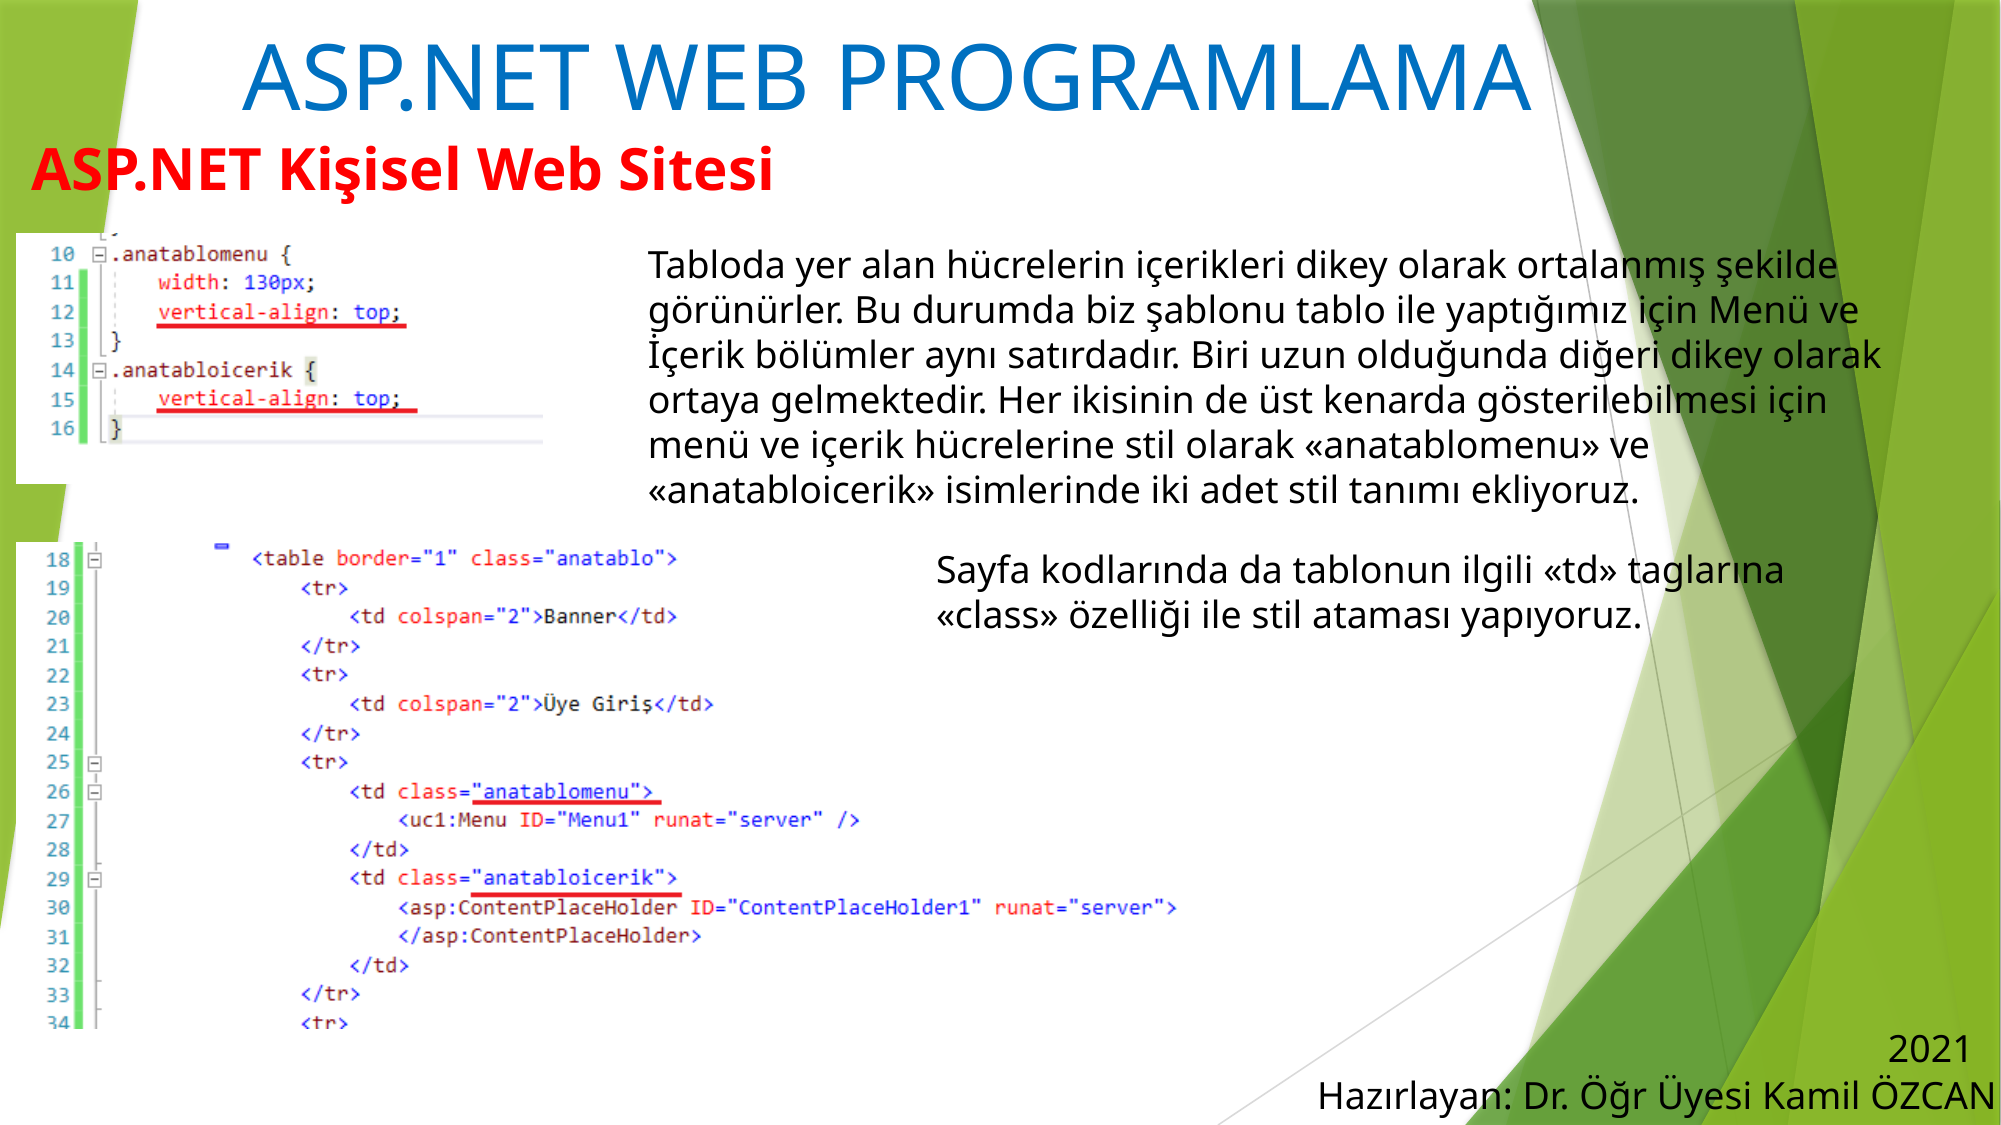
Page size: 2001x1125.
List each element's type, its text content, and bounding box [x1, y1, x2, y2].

text_box Tabloda yer alan hücrelerin içerikleri dikey olarak ortalanmış şekilde görünürler. Bu durumda biz şablonu tablo ile yaptığımız için Menü ve İçerik bölümler aynı satırdadır. Biri uzun olduğunda diğeri dikey olarak ortaya gelmektedir. Her ikisinin de üst kenarda gösterilebilmesi için menü ve içerik hücrelerine stil olarak «anatablomenu» ve «anatabloicerik» isimlerinde iki adet stil tanımı ekliyoruz. [633, 233, 1912, 518]
picture [15, 232, 544, 484]
text_box 2021 [1873, 1018, 1989, 1078]
text_box Hazırlayan: Dr. Öğr Üyesi Kamil ÖZCAN [1302, 1064, 2000, 1125]
picture [15, 542, 1214, 1030]
text_box Sayfa kodlarında da tablonun ilgili «td» taglarına «class» özelliği ile stil ataması yapıyoruz. [921, 538, 1912, 644]
text_box ASP.NET Kişisel Web Sitesi [16, 98, 1533, 210]
title ASP.NET WEB PROGRAMLAMA [0, 0, 1549, 137]
